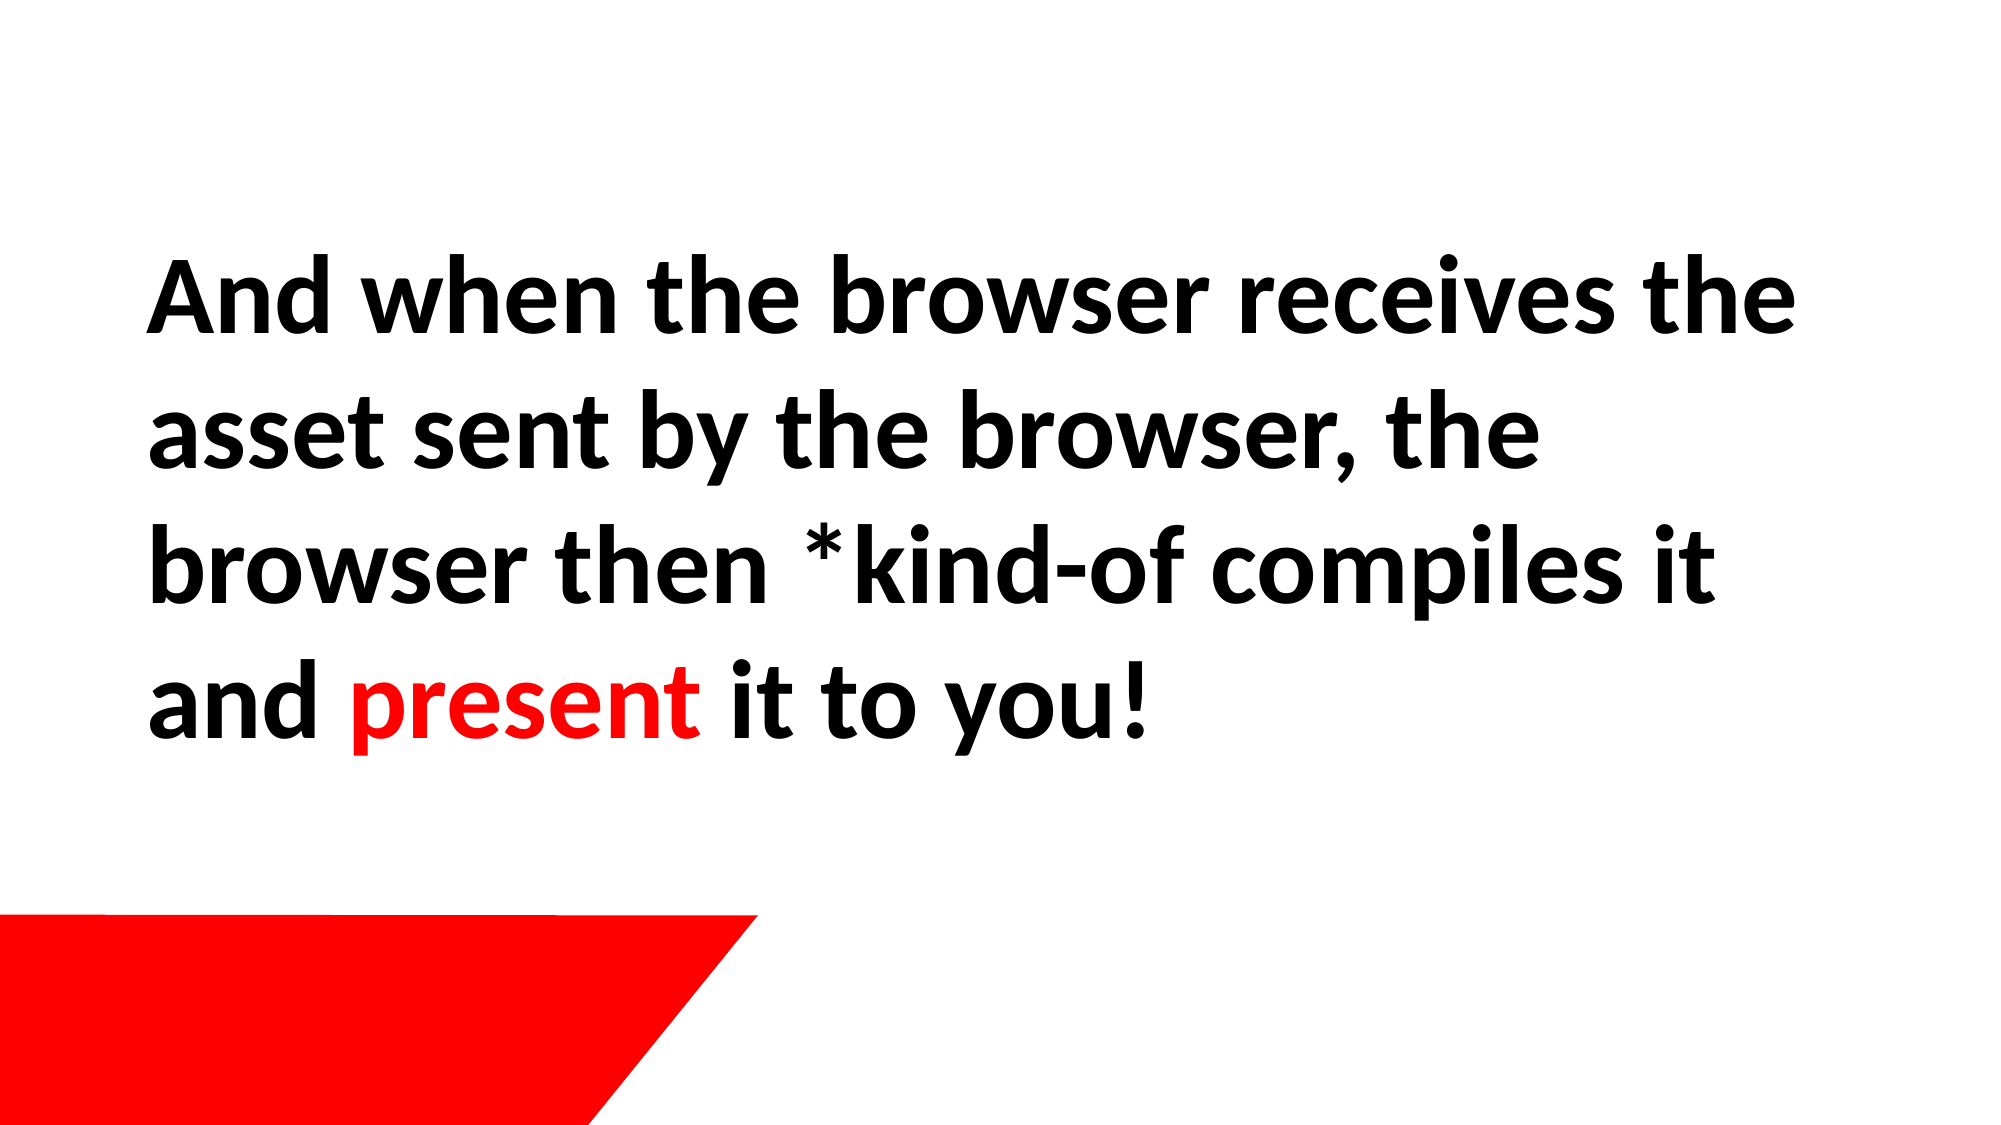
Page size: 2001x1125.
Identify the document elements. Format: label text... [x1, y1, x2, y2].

text_box And when the browser receives the asset sent by the browser, the browser then *kind-of compiles it and present it to you! [131, 214, 1869, 769]
text_box [0, 913, 760, 1125]
